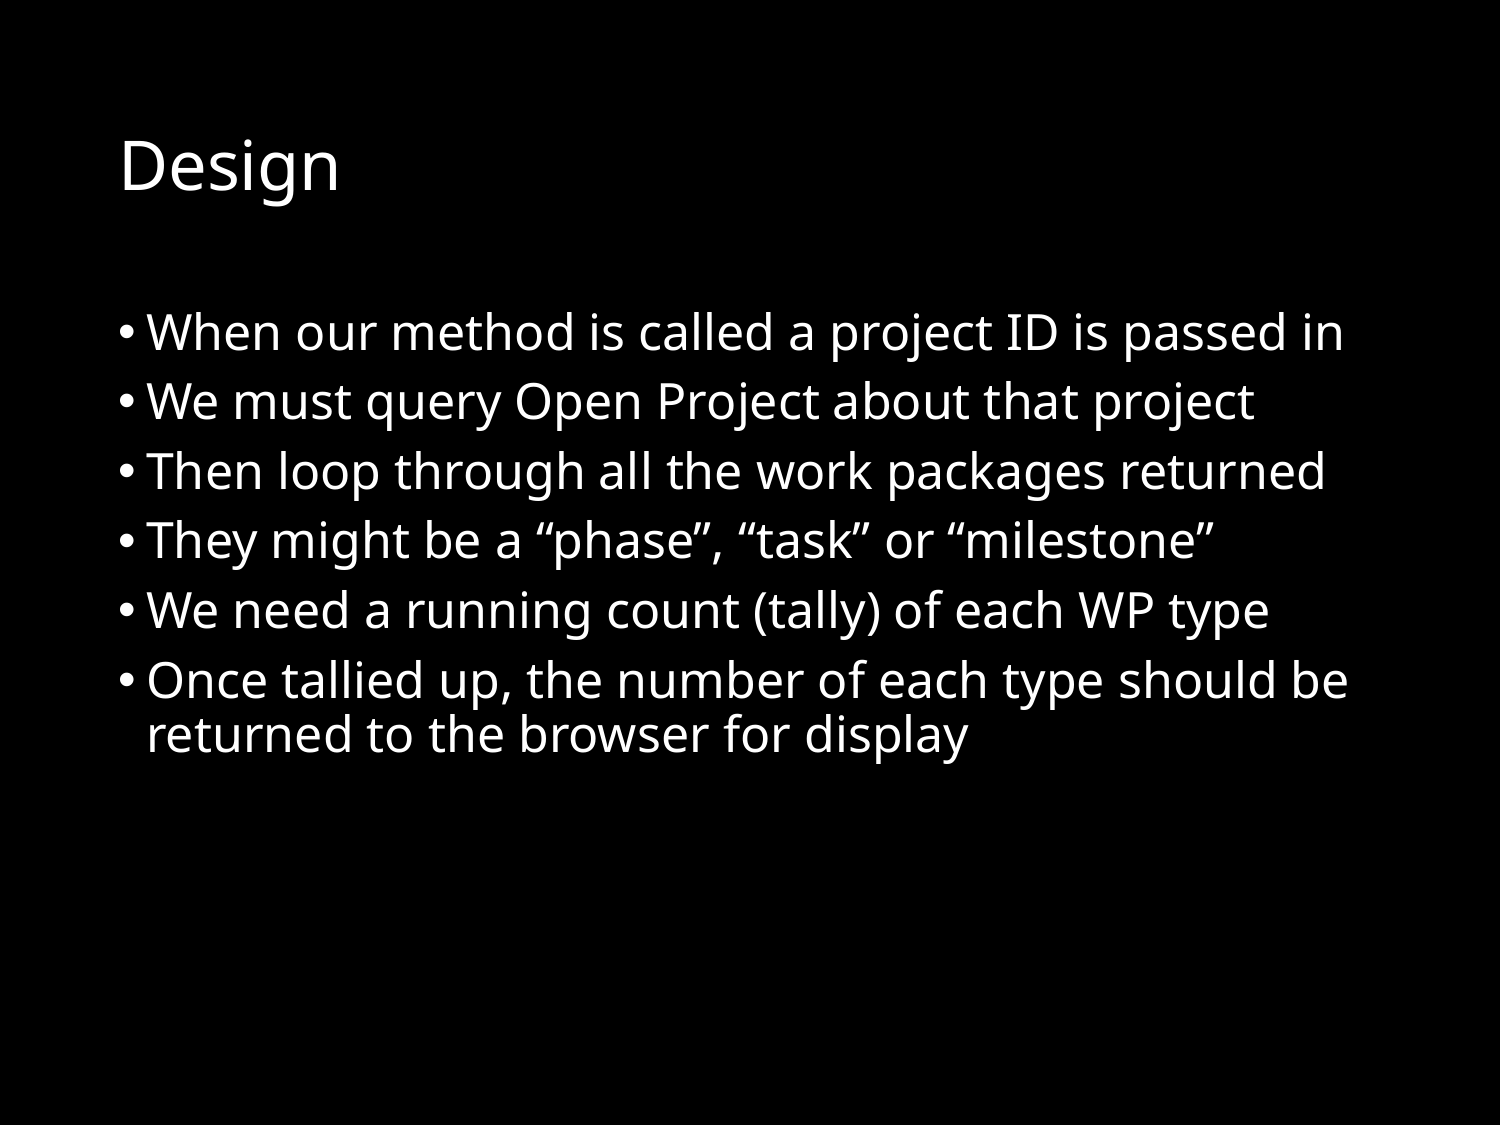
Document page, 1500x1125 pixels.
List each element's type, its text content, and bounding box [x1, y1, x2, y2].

list When our method is called a project ID is passed in We must query Open Project about that project Then loop through all the work packages returned They might be a “phase”, “task” or “milestone” We need a running count (tally) of each WP type Once tallied up, the number of each type should be returned to the browser for display [103, 299, 1397, 1014]
title Design [103, 59, 1397, 278]
